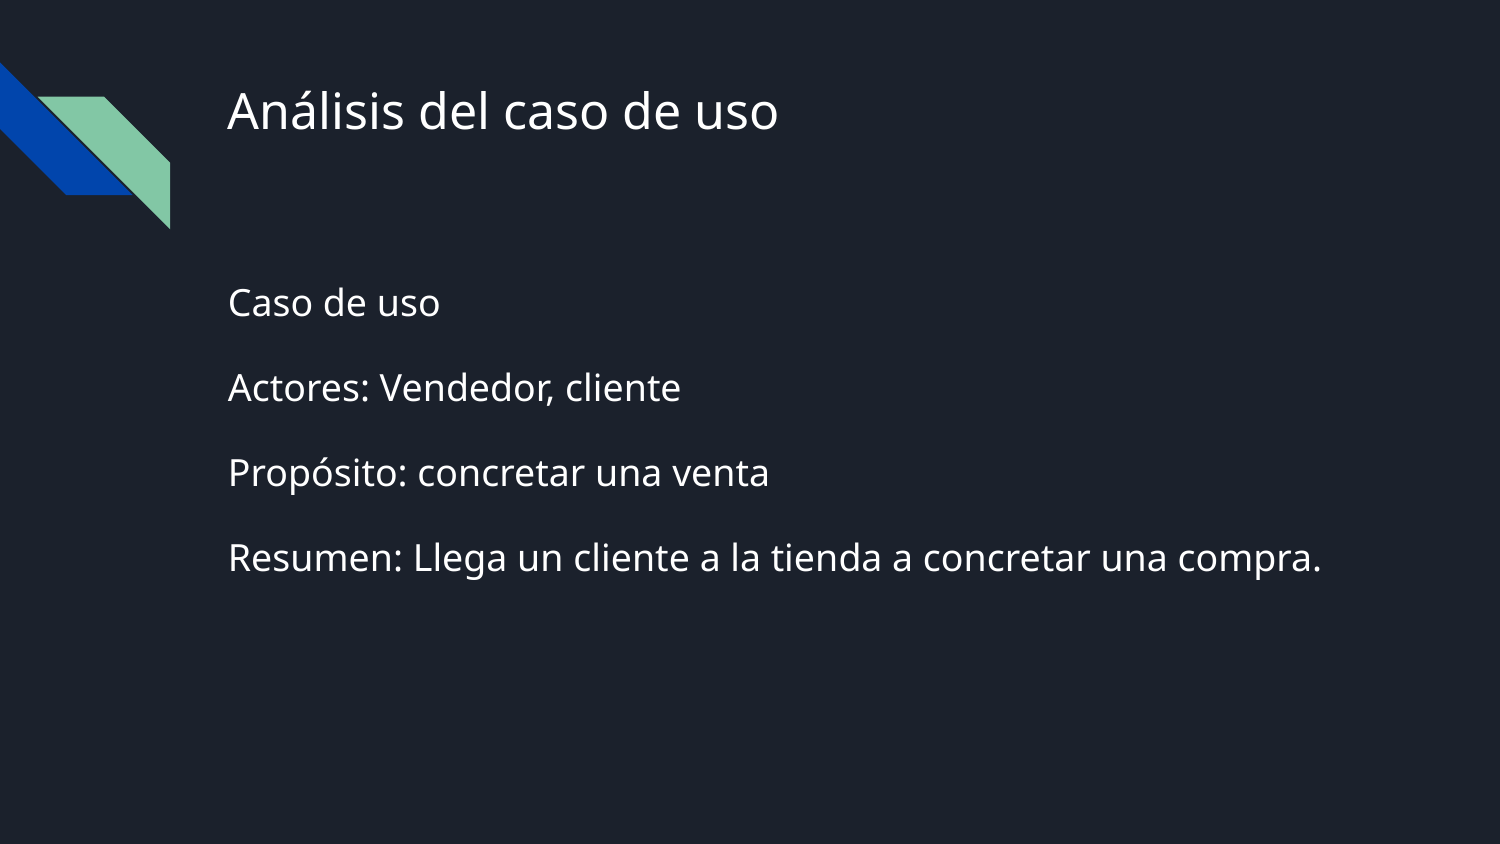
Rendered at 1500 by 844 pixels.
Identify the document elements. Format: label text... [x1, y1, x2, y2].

title Análisis del caso de uso [212, 64, 1368, 215]
list Caso de uso Actores: Vendedor, cliente Propósito: concretar una venta Resumen: Llega un cliente a la tienda a concretar una compra. [212, 257, 1368, 735]
